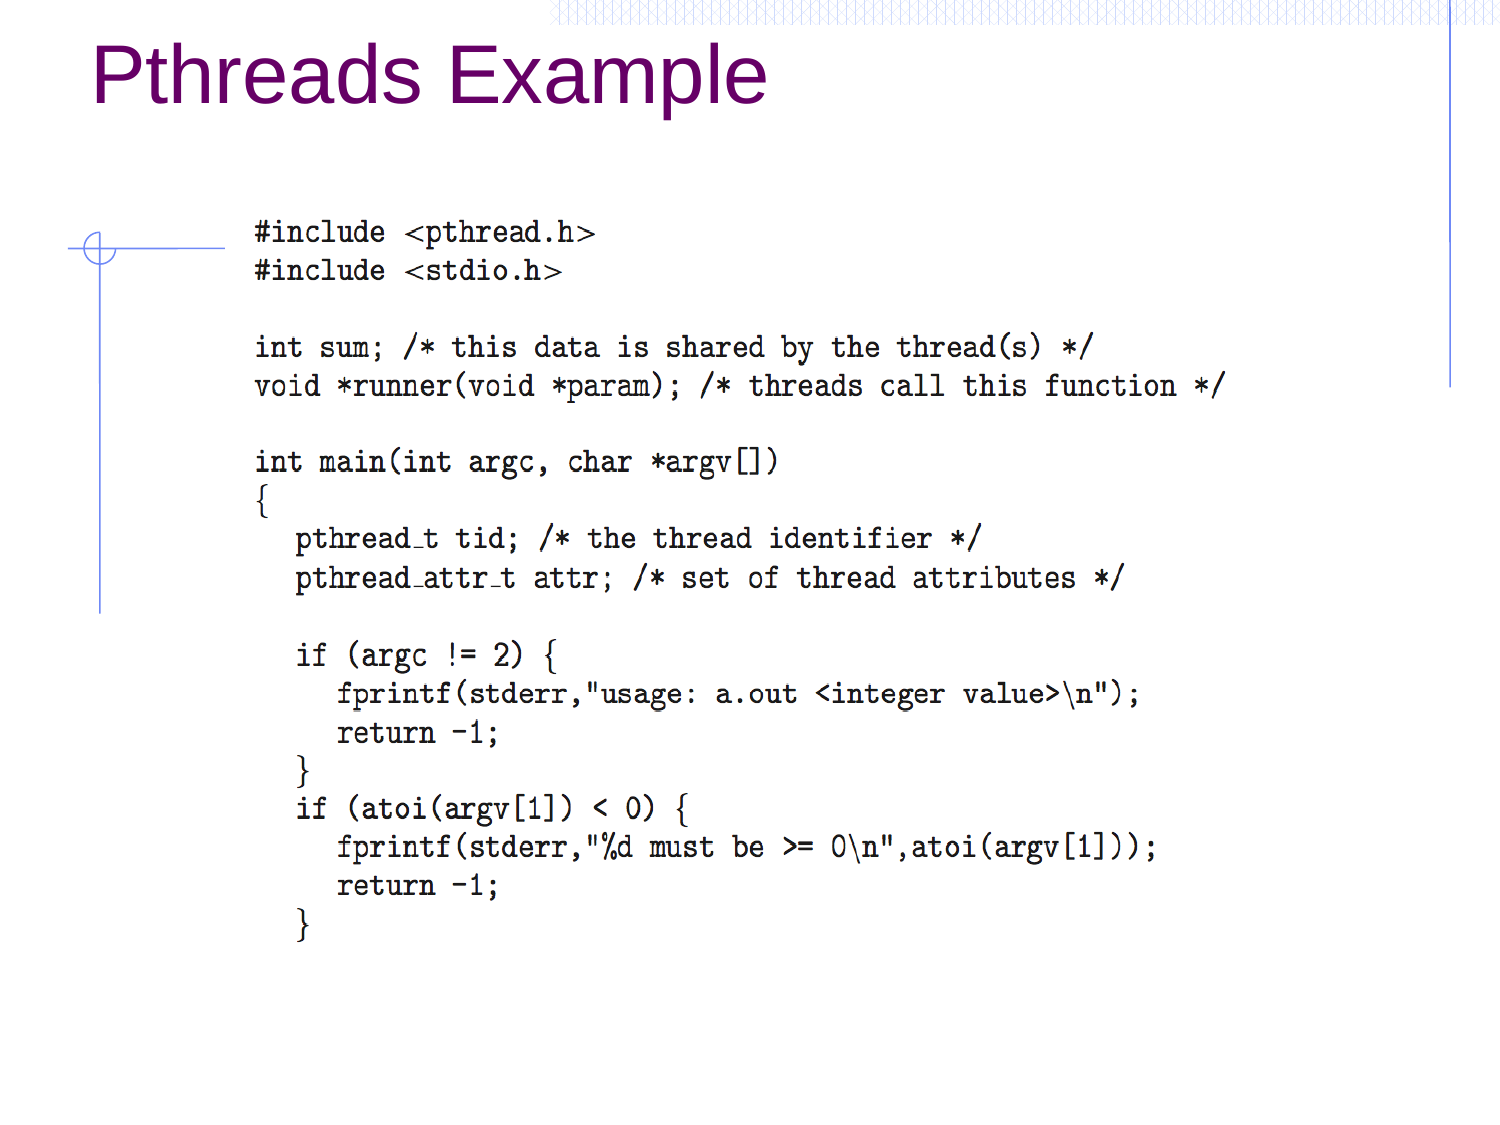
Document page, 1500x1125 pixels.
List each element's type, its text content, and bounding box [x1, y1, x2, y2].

picture [225, 178, 1297, 978]
title Pthreads Example [74, 32, 1426, 128]
